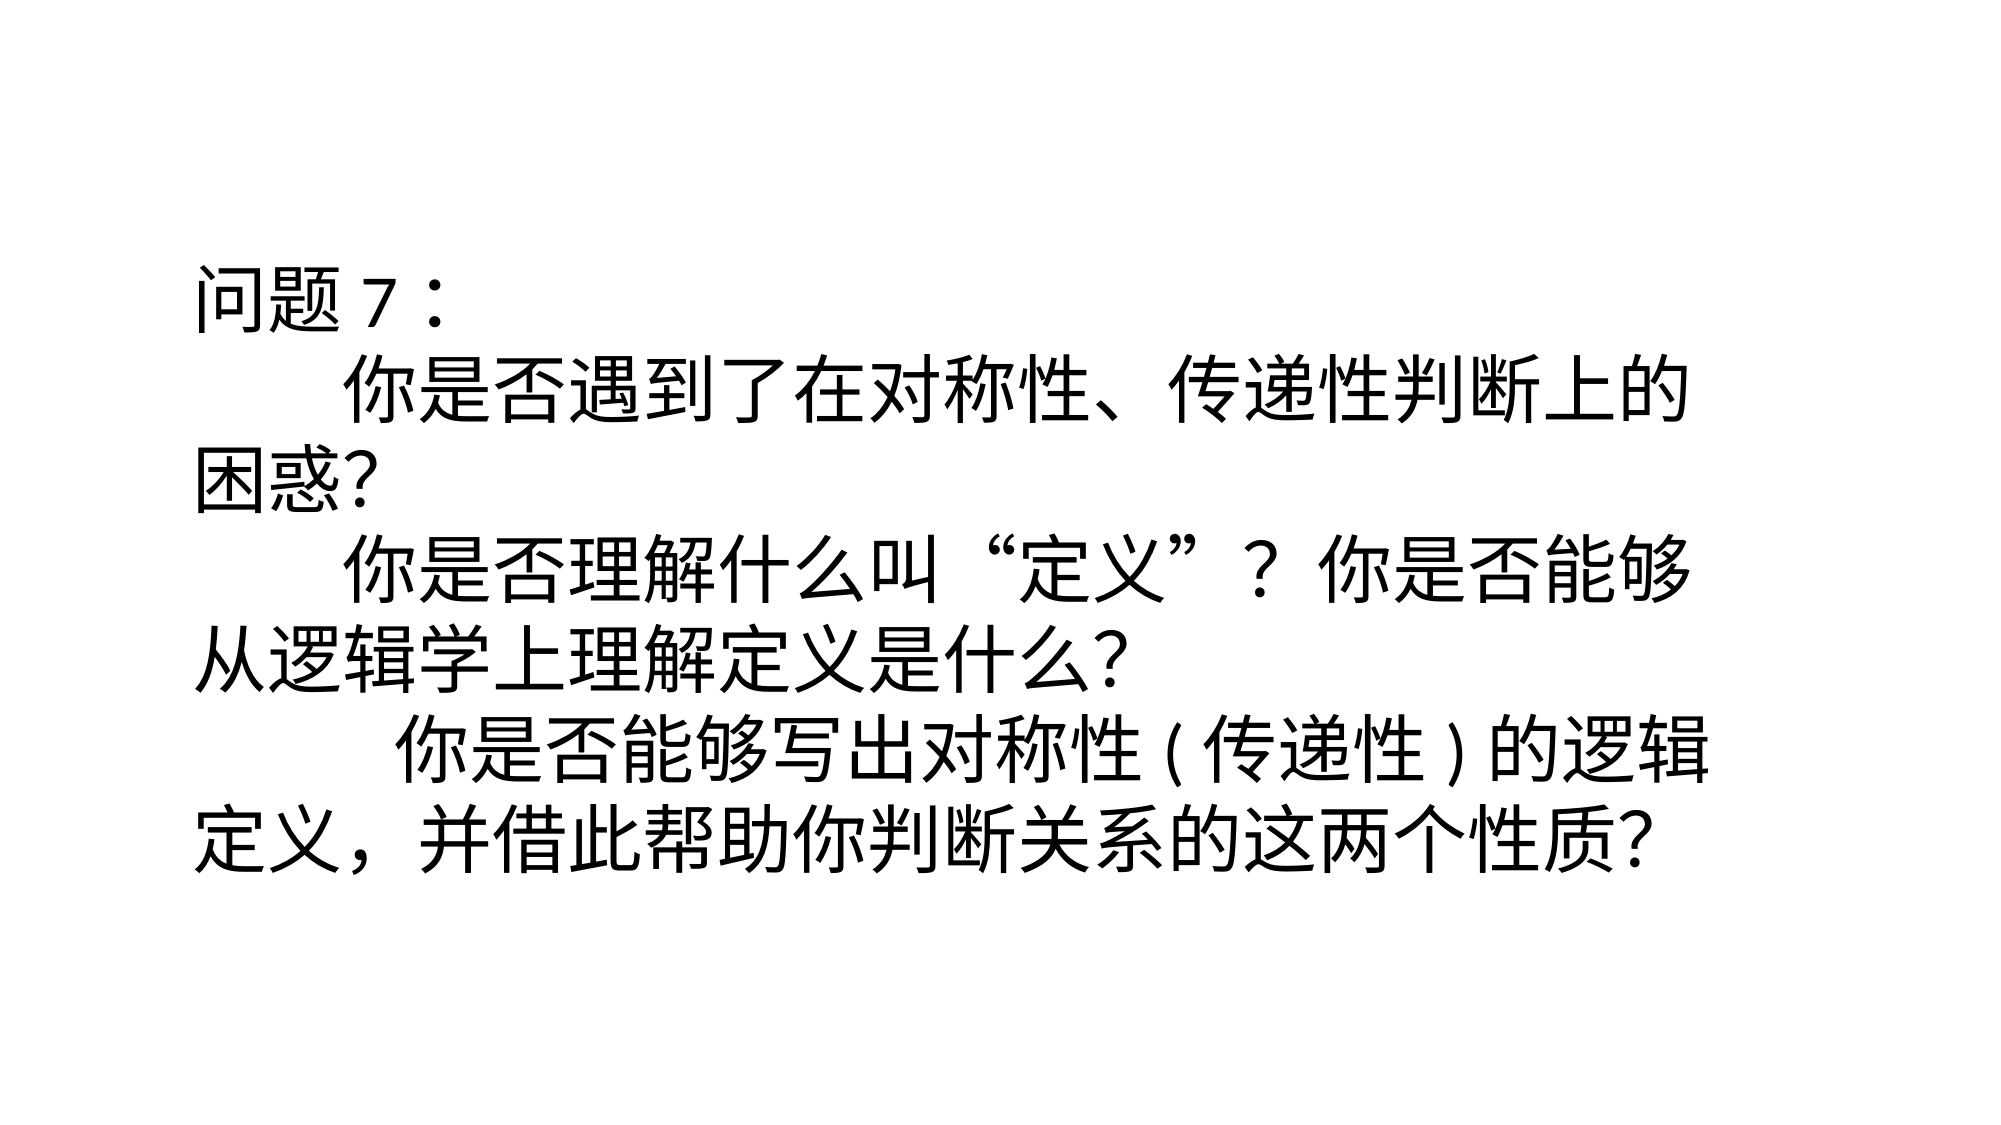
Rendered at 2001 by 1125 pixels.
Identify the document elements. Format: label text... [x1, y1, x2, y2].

text_box 问题7： 你是否遇到了在对称性、传递性判断上的困惑？ 你是否理解什么叫“定义”？你是否能够从逻辑学上理解定义是什么？ 你是否能够写出对称性(传递性)的逻辑定义，并借此帮助你判断关系的这两个性质？ [178, 245, 1780, 891]
